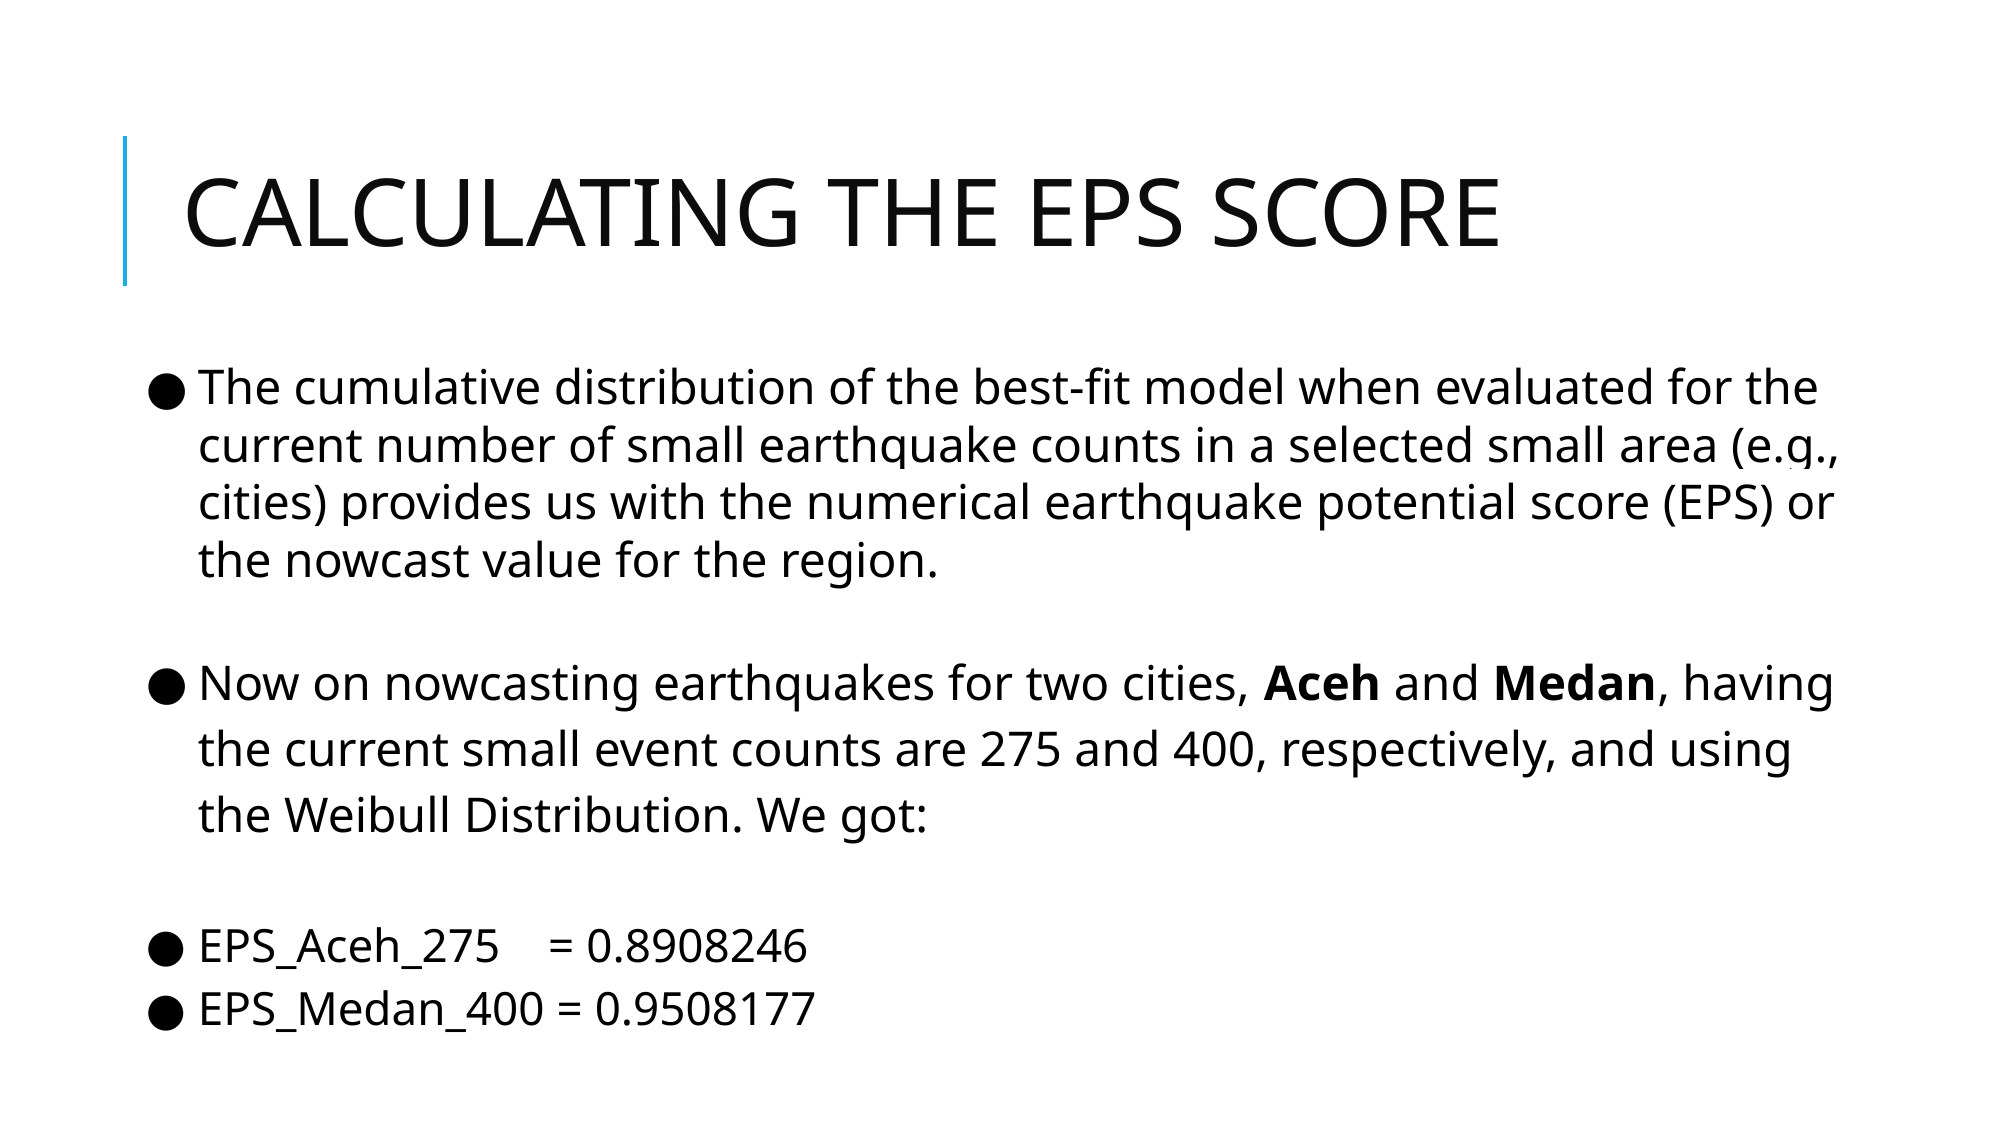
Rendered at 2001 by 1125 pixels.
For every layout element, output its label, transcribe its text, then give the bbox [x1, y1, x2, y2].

title CALCULATING THE EPS SCORE [168, 96, 1763, 341]
text_box The cumulative distribution of the best-fit model when evaluated for the current number of small earthquake counts in a selected small area (e.g., cities) provides us with the numerical earthquake potential score (EPS) or the nowcast value for the region. Now on nowcasting earthquakes for two cities, Aceh and Medan, having the current small event counts are 275 and 400, respectively, and using the Weibull Distribution. We got: EPS_Aceh_275 = 0.8908246 EPS_Medan_400 = 0.9508177 [108, 341, 1892, 1028]
